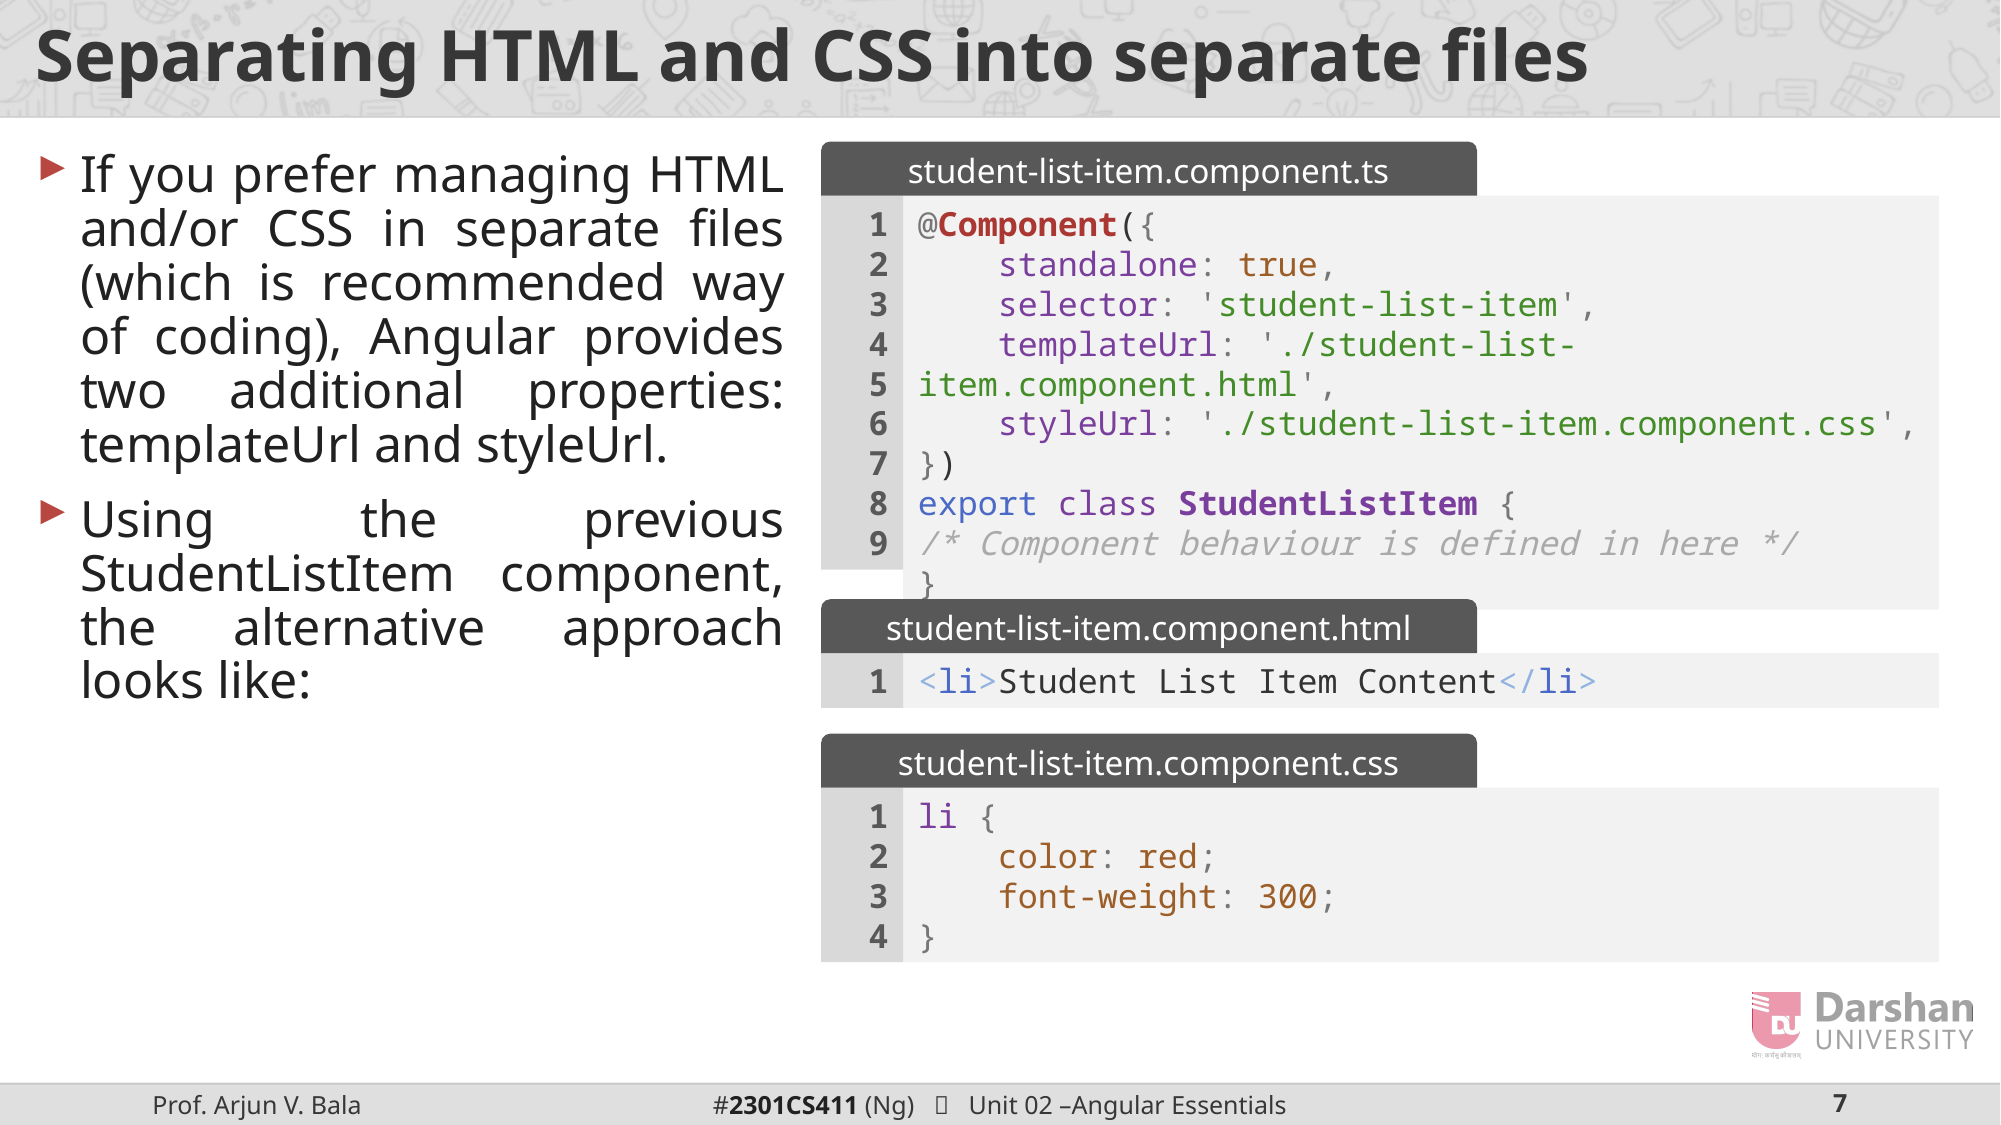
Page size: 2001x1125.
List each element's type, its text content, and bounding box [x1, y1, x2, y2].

text_box li { color: red; font-weight: 300; } [904, 787, 1939, 963]
text_box student-list-item.component.css [820, 732, 1479, 789]
text_box 1 [821, 655, 904, 708]
list If you prefer managing HTML and/or CSS in separate files (which is recommended way of coding), Angular provides two additional properties: templateUrl and styleUrl. Using the previous StudentListItem component, the alternative approach looks like: [21, 141, 800, 1059]
text_box 1 2 3 4 [821, 789, 904, 963]
text_box 1 2 3 4 5 6 7 8 9 [821, 197, 904, 570]
title Separating HTML and CSS into separate files [0, 0, 2000, 117]
text_box <li>Student List Item Content</li> [904, 653, 1939, 708]
text_box student-list-item.component.ts [820, 140, 1479, 197]
text_box student-list-item.component.html [820, 598, 1479, 655]
text_box @Component({ standalone: true, selector: 'student-list-item', templateUrl: './student-list-item.component.html', styleUrl: './student-list-item.component.css', }) export class StudentListItem { /* Component behaviour is defined in here */ } [903, 195, 1939, 610]
